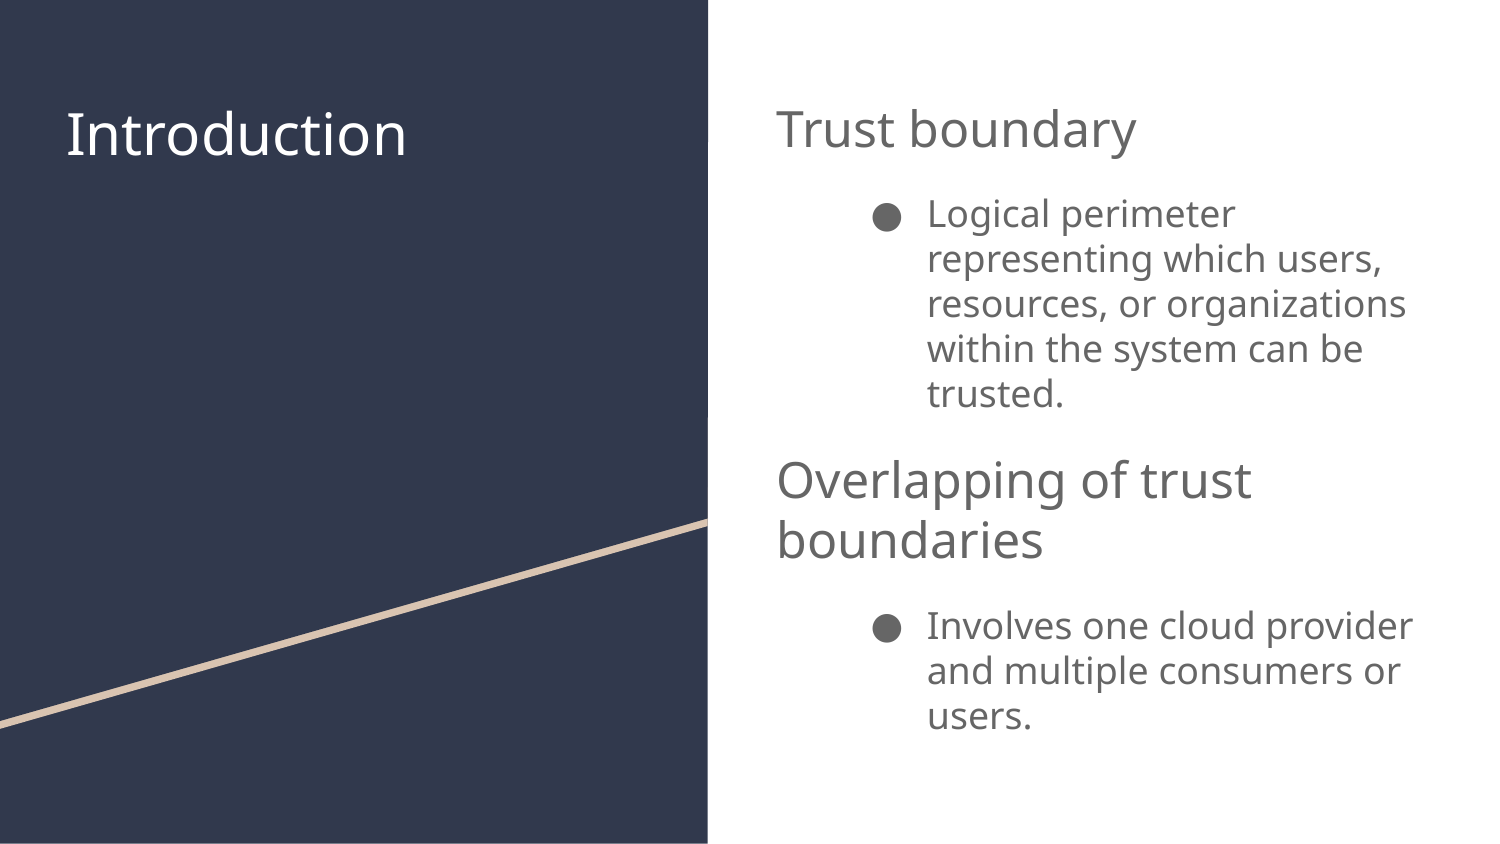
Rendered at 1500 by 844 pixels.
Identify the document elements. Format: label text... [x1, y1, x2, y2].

title Introduction [51, 82, 660, 494]
list Trust boundary Logical perimeter representing which users, resources, or organizations within the system can be trusted. Overlapping of trust boundaries Involves one cloud provider and multiple consumers or users. [761, 82, 1473, 796]
